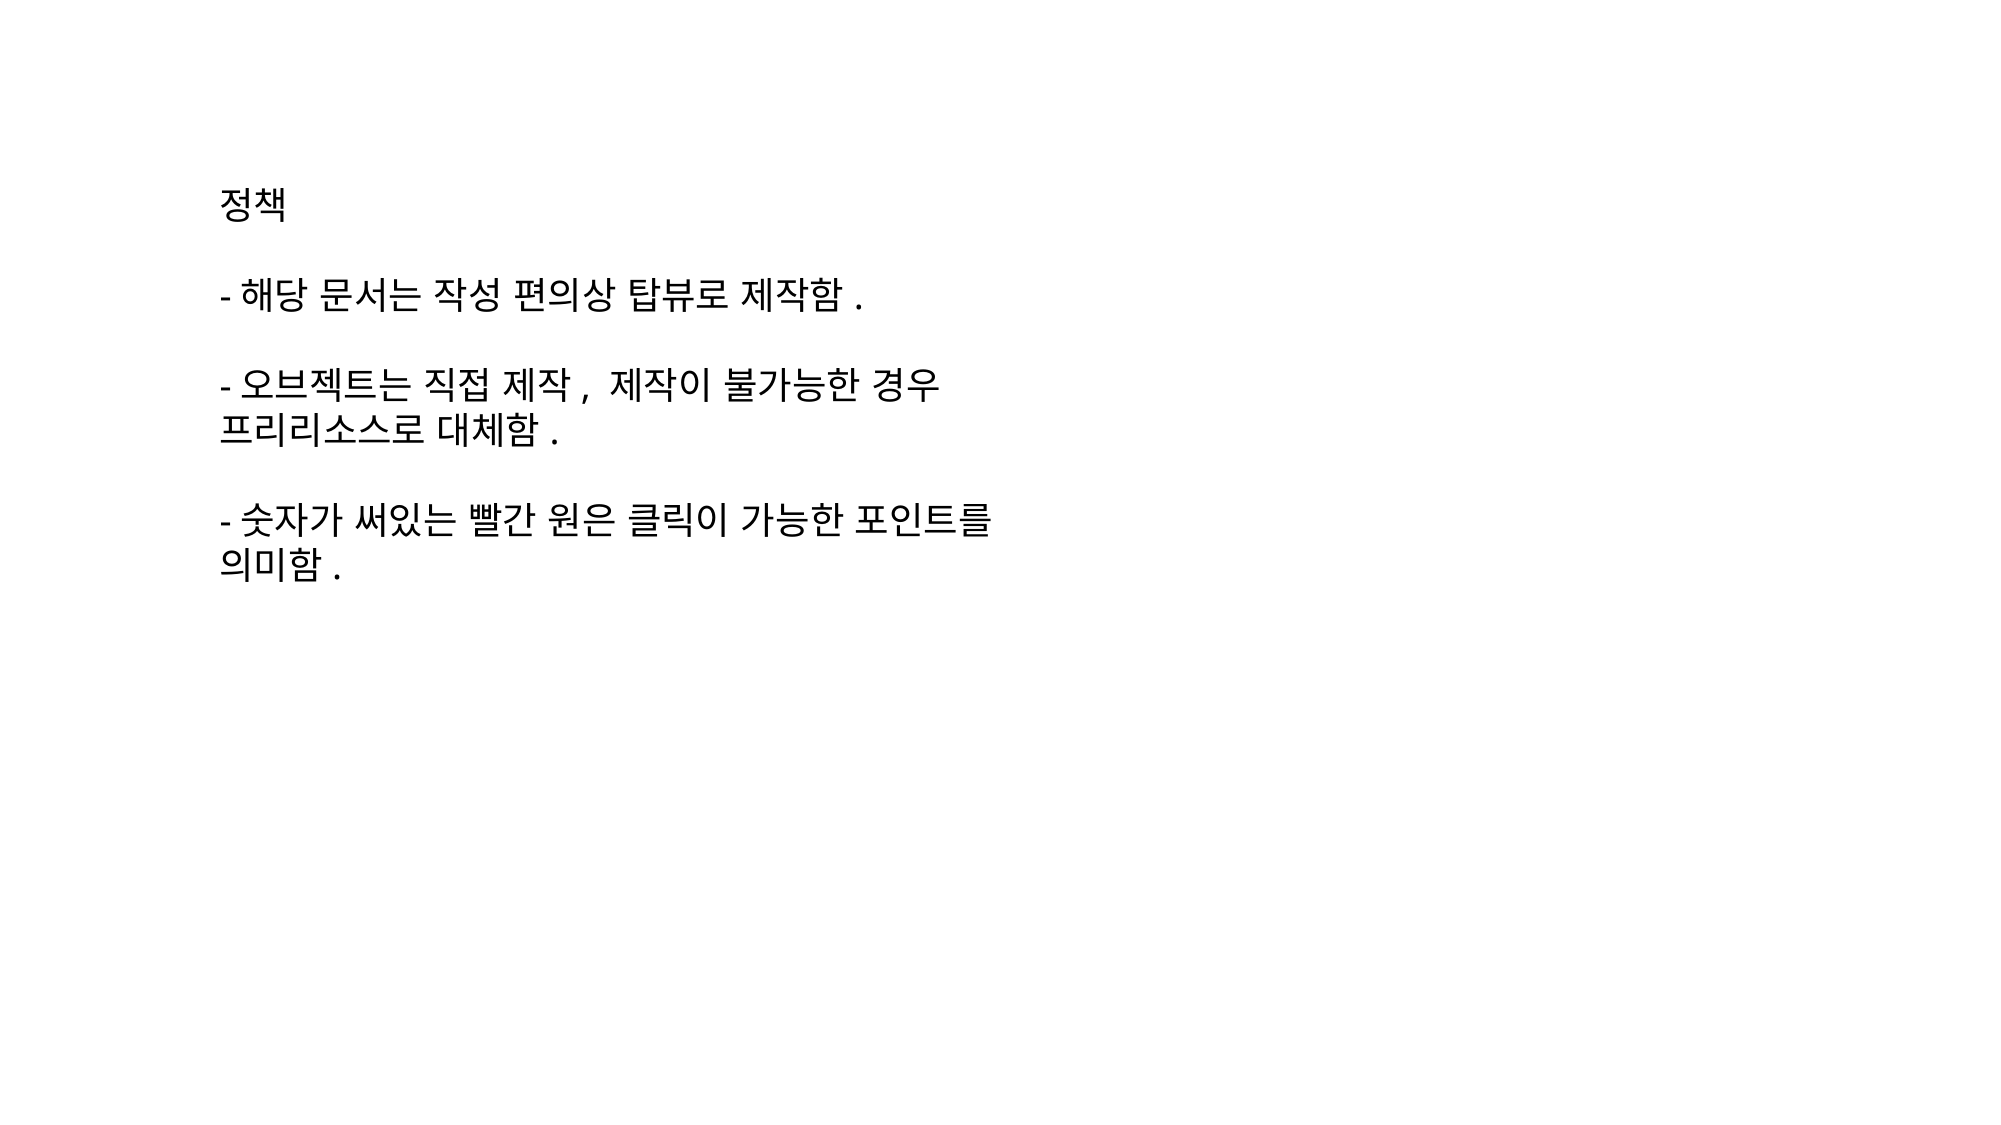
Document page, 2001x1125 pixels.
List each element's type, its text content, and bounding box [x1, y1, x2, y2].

text_box 정책 -해당 문서는 작성 편의상 탑뷰로 제작함. -오브젝트는 직접 제작, 제작이 불가능한 경우 프리리소스로 대체함. -숫자가 써있는 빨간 원은 클릭이 가능한 포인트를 의미함. [204, 174, 1153, 595]
